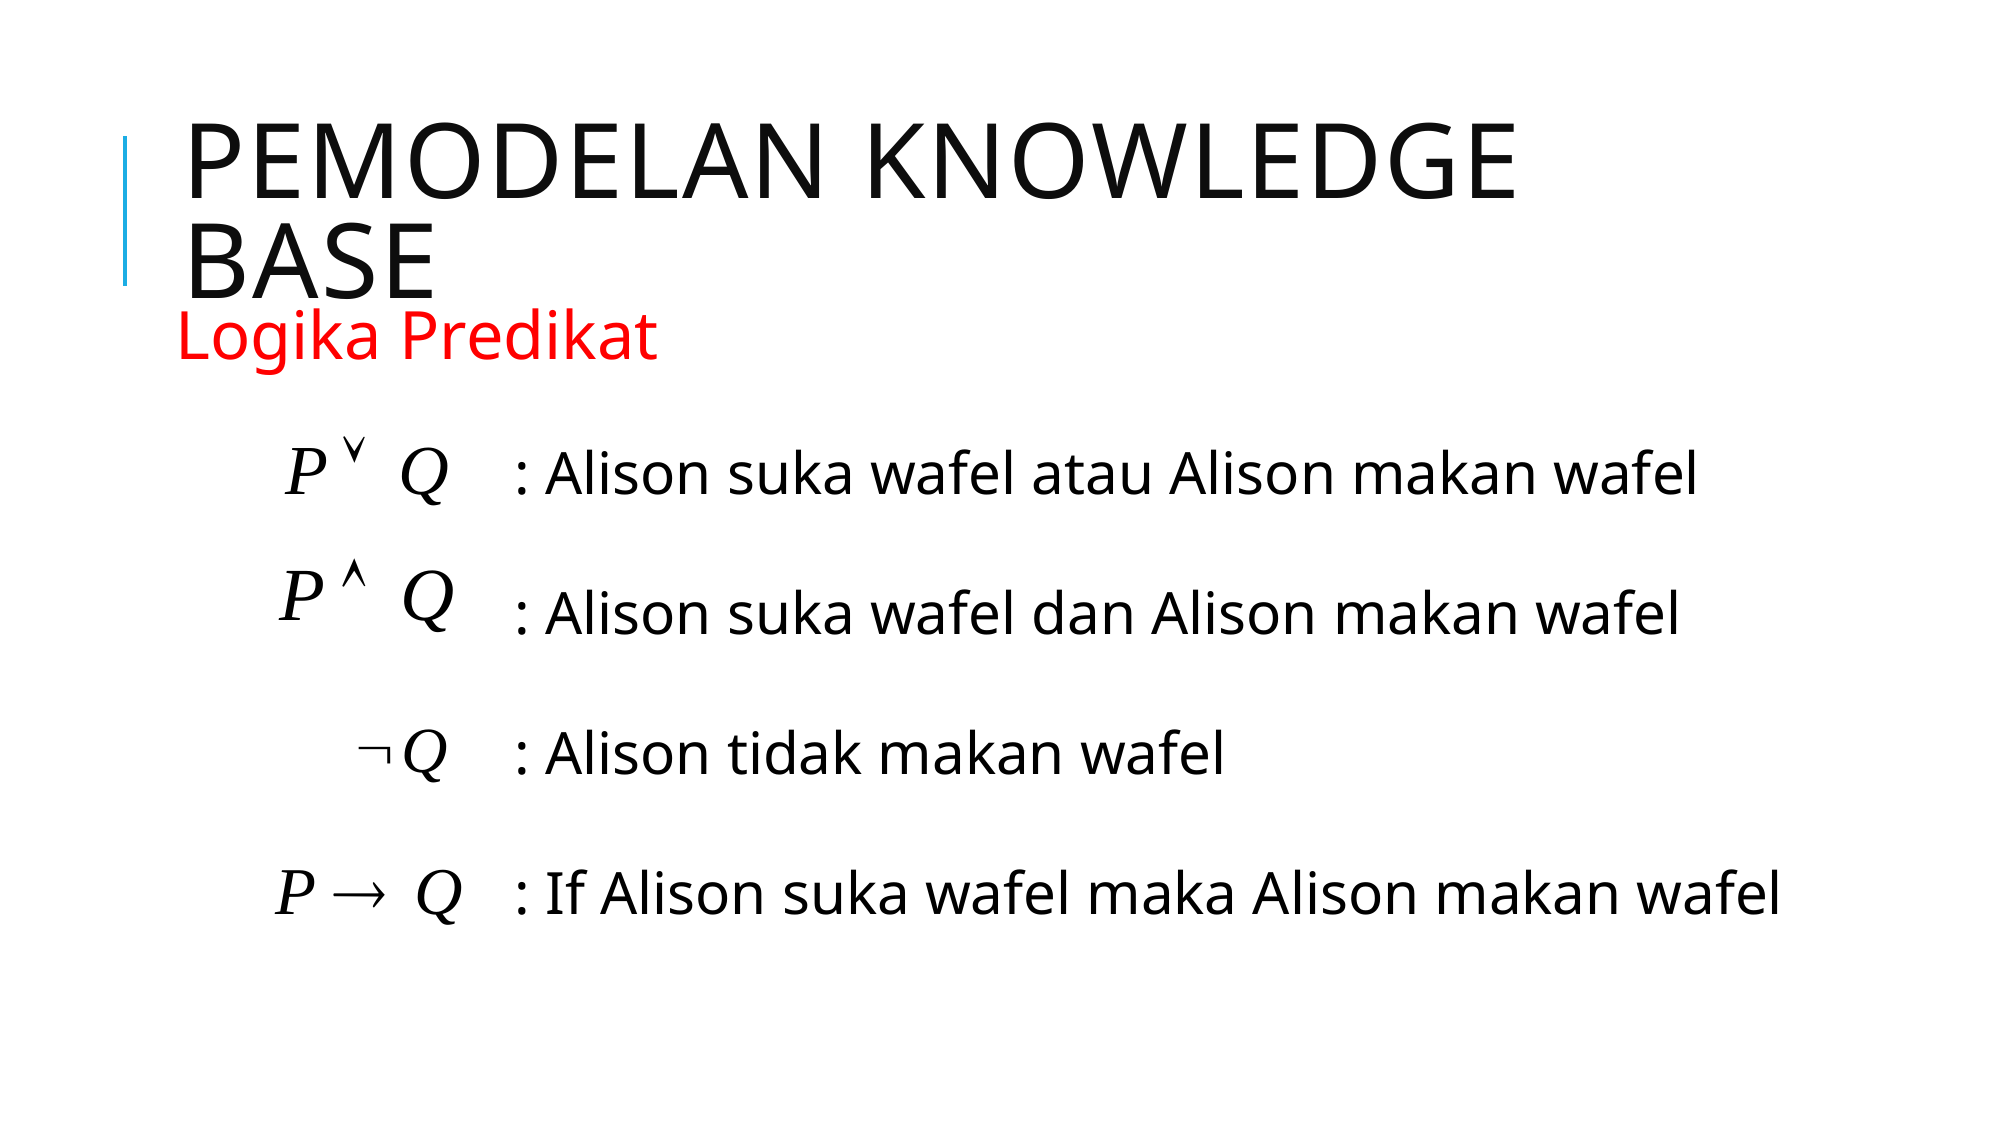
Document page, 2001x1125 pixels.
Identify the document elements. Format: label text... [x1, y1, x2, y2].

list Logika Predikat [168, 294, 1763, 1074]
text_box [346, 712, 460, 800]
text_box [262, 852, 476, 943]
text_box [272, 429, 461, 524]
text_box : Alison suka wafel atau Alison makan wafel : Alison suka wafel dan Alison makan wafel : Alison tidak makan wafel : If Alison suka wafel maka Alison makan wafel [499, 429, 1932, 934]
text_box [265, 551, 467, 652]
title PEMODELAN KNOWLEDGE BASE [168, 96, 1763, 294]
